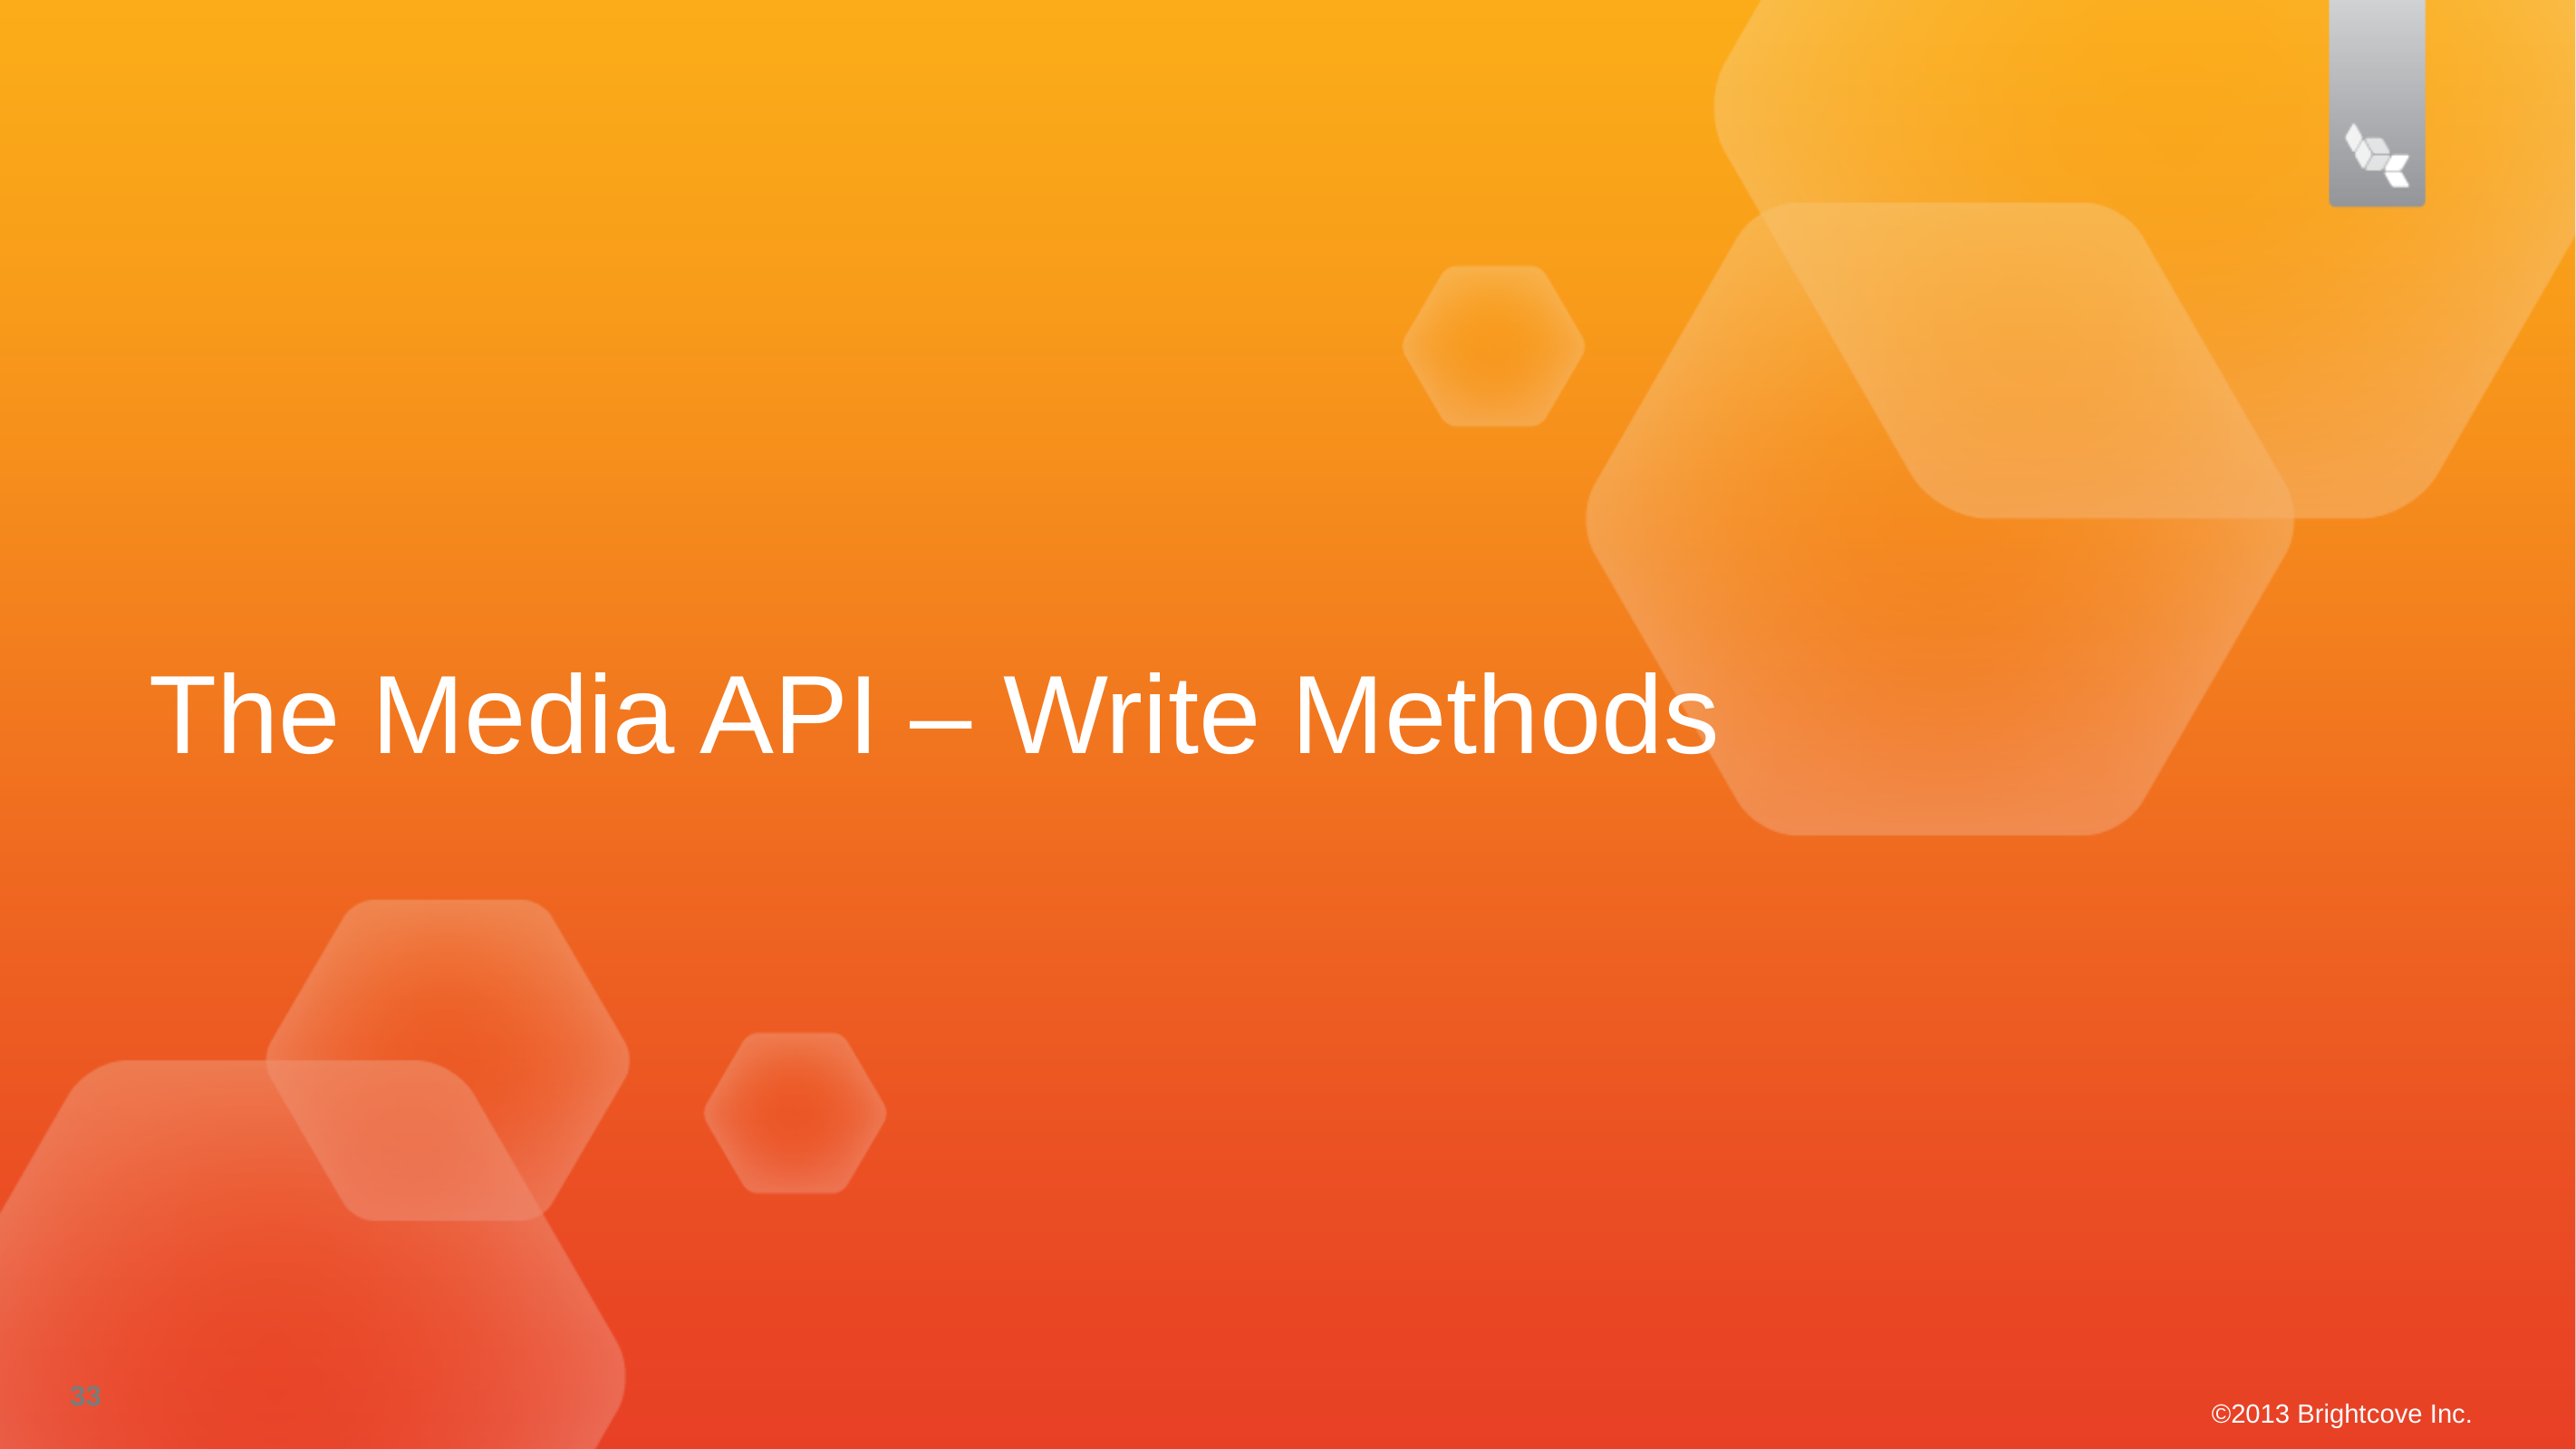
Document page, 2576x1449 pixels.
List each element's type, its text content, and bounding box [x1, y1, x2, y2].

picture [0, 0, 2576, 1449]
text_box 33 [46, 1366, 176, 1447]
title The Media API – Write Methods [125, 623, 2315, 795]
